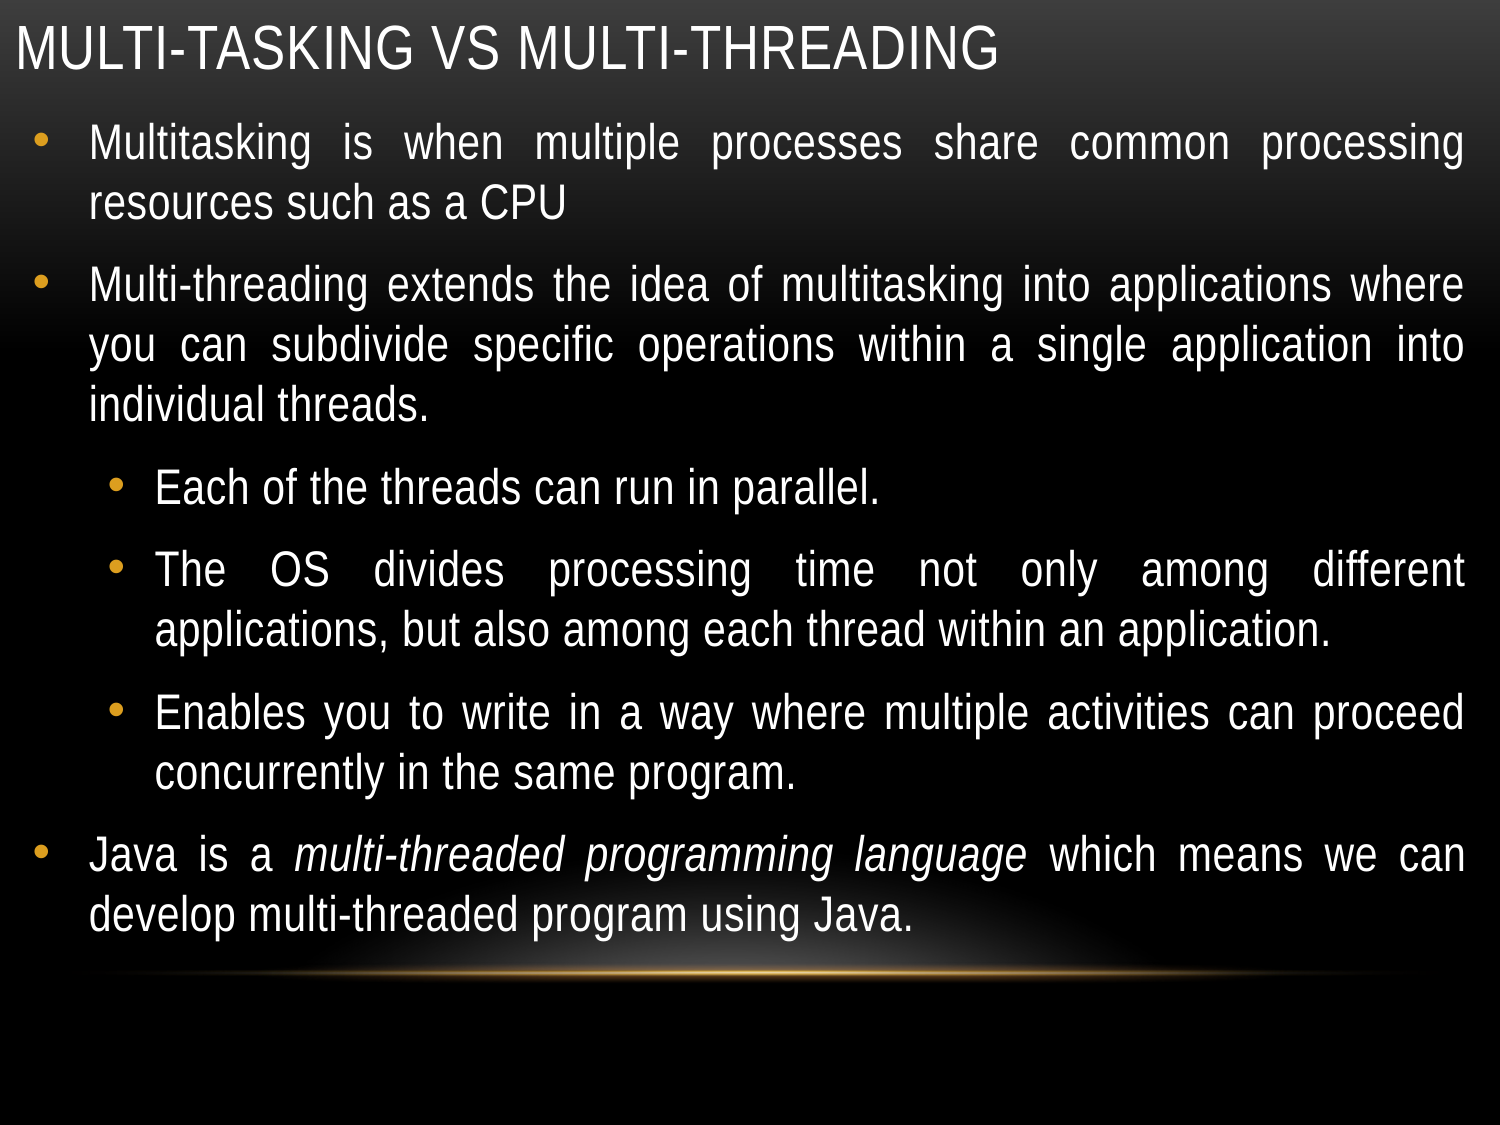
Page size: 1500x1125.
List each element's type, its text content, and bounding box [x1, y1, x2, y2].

list Multitasking is when multiple processes share common processing resources such as a CPU Multi-threading extends the idea of multitasking into applications where you can subdivide specific operations within a single application into individual threads. Each of the threads can run in parallel. The OS divides processing time not only among different applications, but also among each thread within an application. Enables you to write in a way where multiple activities can proceed concurrently in the same program. Java is a multi-threaded programming language which means we can develop multi-threaded program using Java. [17, 101, 1483, 1106]
picture [0, 0, 1500, 1125]
title Multi-tasking vs multi-threading [0, 0, 1294, 91]
